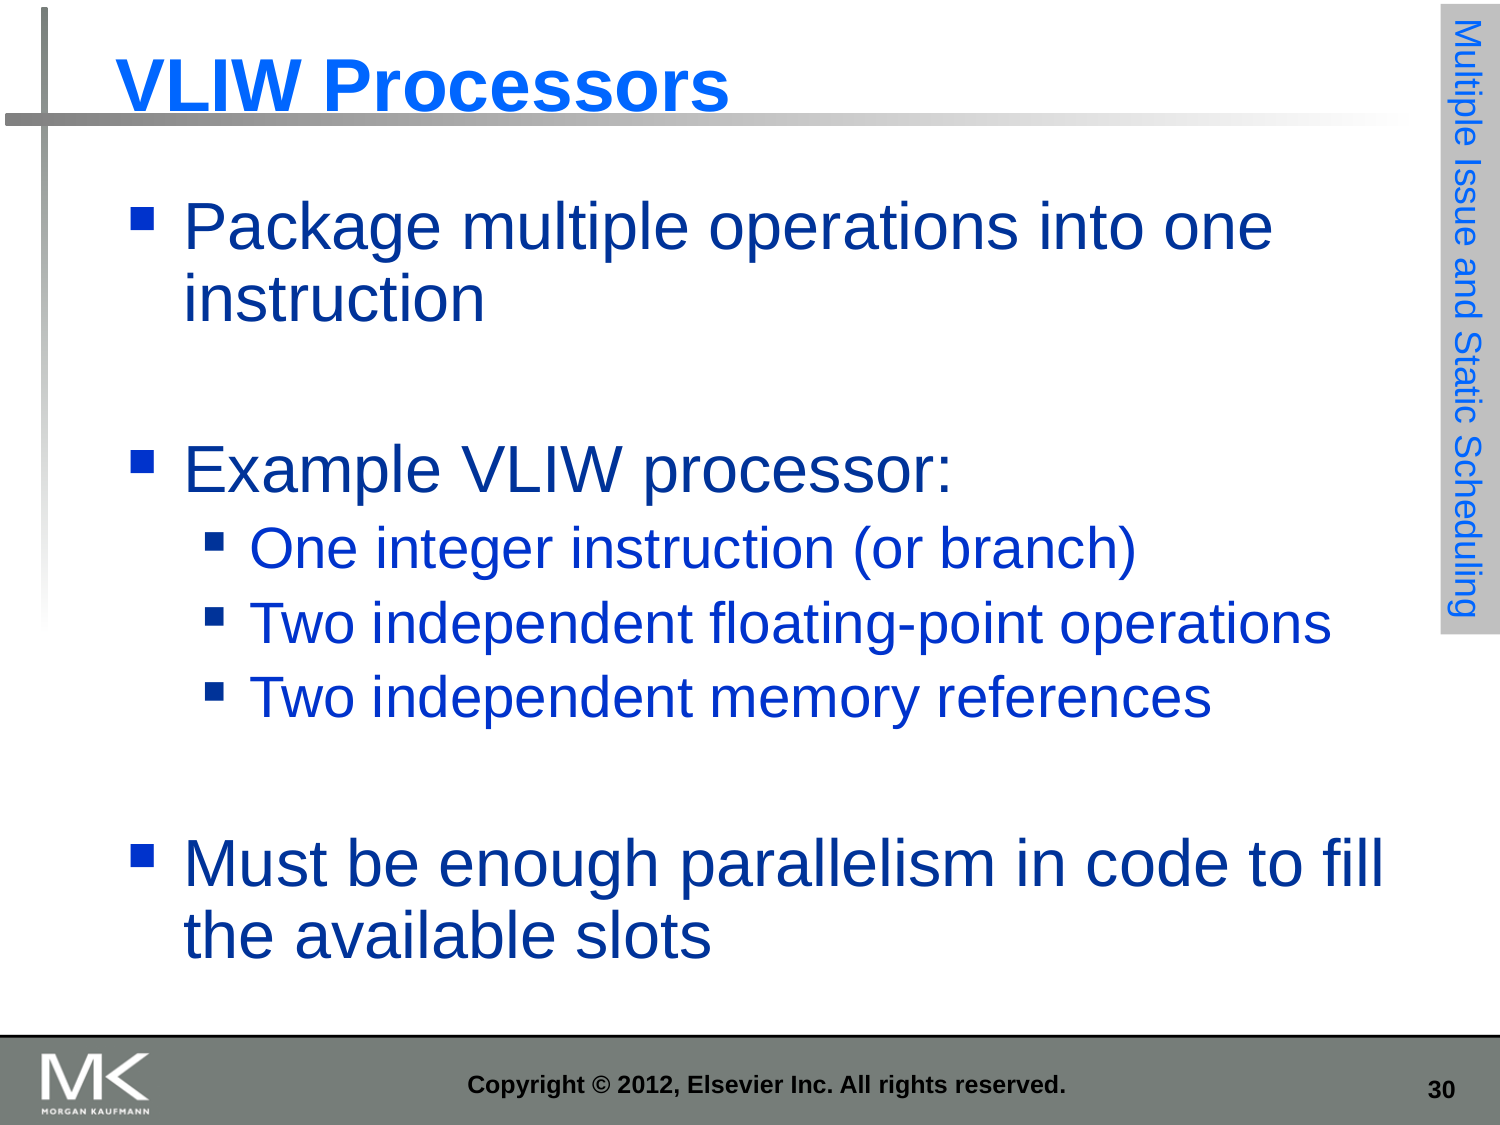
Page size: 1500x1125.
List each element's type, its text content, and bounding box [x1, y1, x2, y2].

list Package multiple operations into one instruction Example VLIW processor: One integer instruction (or branch) Two independent floating-point operations Two independent memory references Must be enough parallelism in code to fill the available slots [111, 184, 1470, 1024]
picture [29, 1046, 160, 1123]
footer Copyright © 2012, Elsevier Inc. All rights reserved. [170, 1046, 1365, 1106]
title VLIW Processors [100, 27, 1440, 135]
text_box Multiple Issue and Static Scheduling [1440, 3, 1500, 635]
